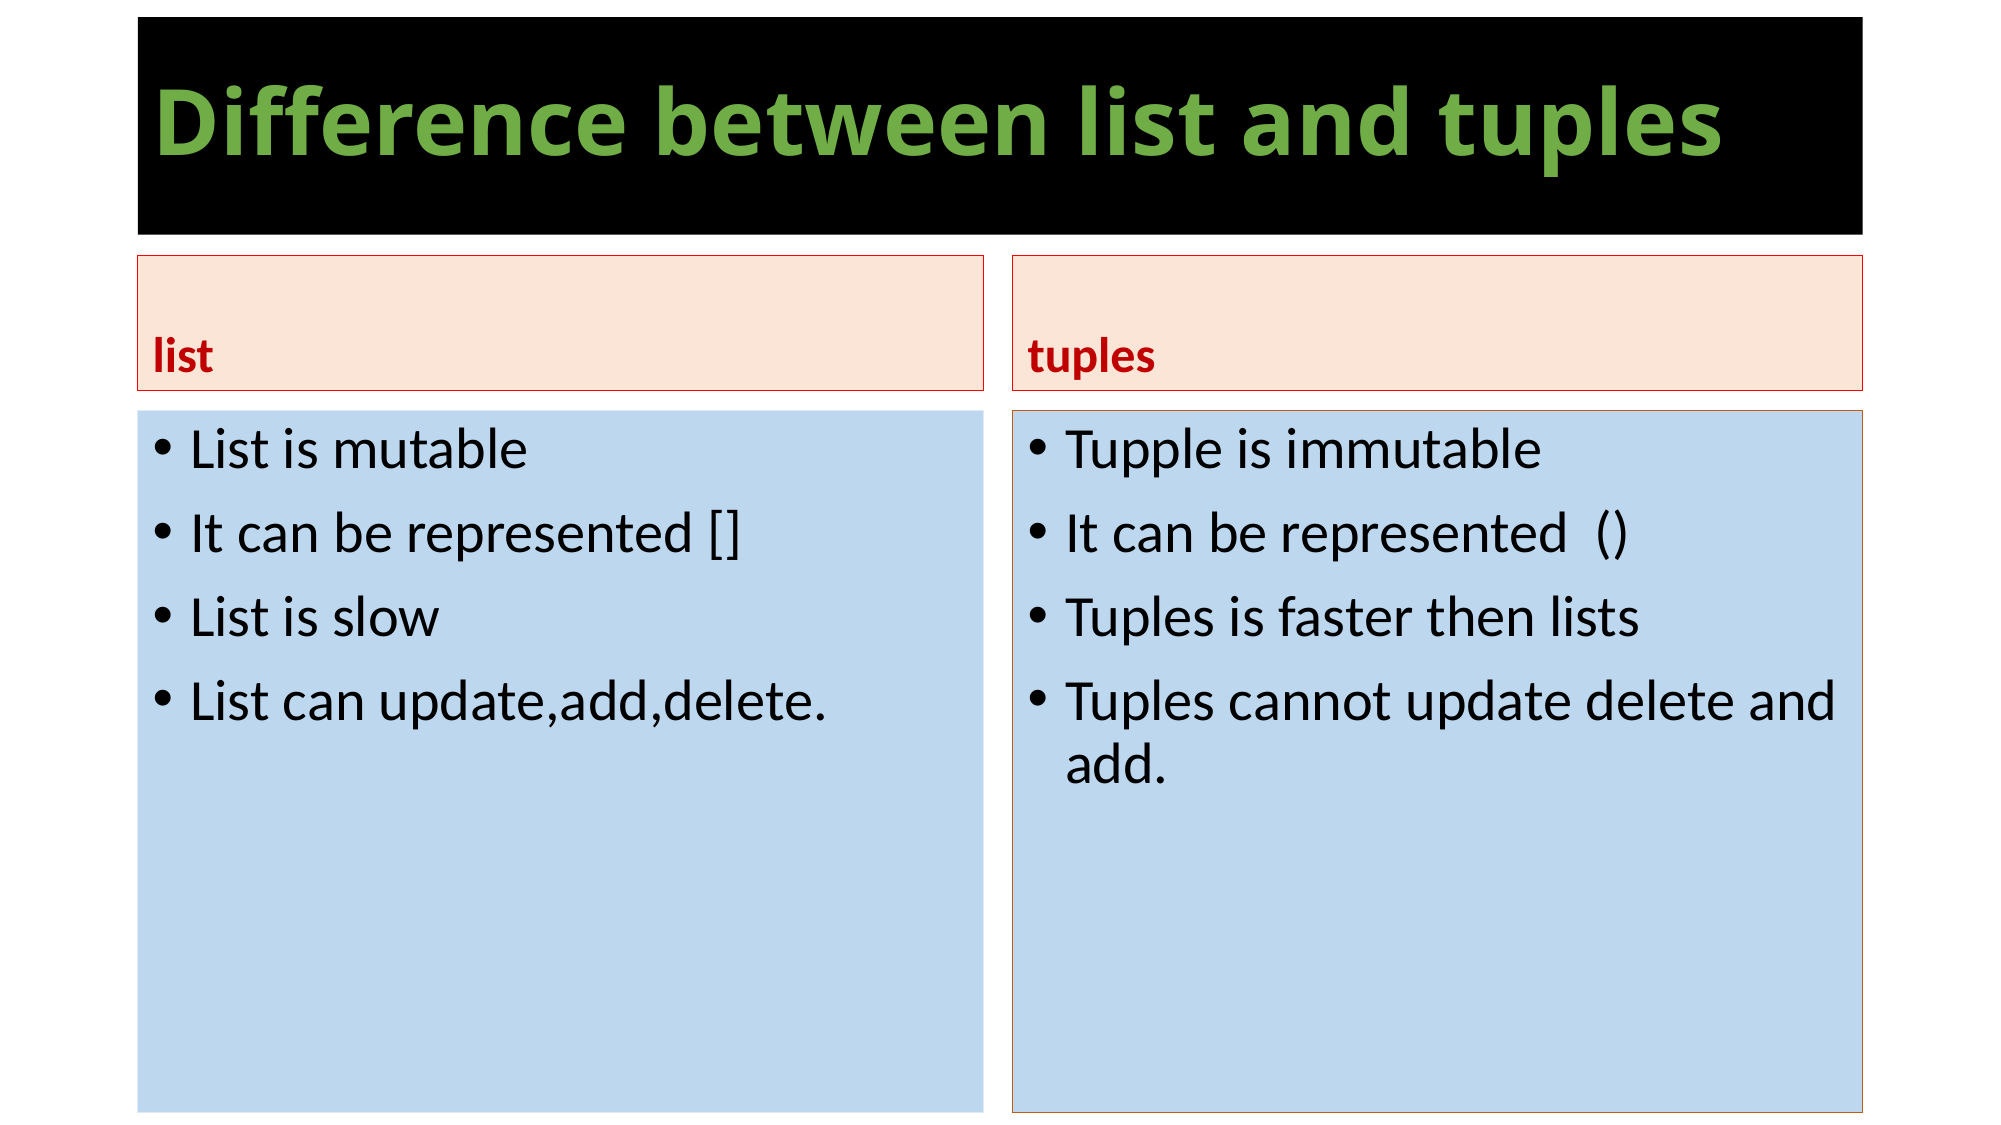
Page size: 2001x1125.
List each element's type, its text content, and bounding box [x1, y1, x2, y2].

list tuples [1012, 255, 1863, 391]
title Difference between list and tuples [137, 17, 1863, 235]
list List is mutable It can be represented [] List is slow List can update,add,delete. [137, 410, 984, 1113]
list list [137, 255, 984, 391]
list Tupple is immutable It can be represented () Tuples is faster then lists Tuples cannot update delete and add. [1012, 410, 1863, 1113]
